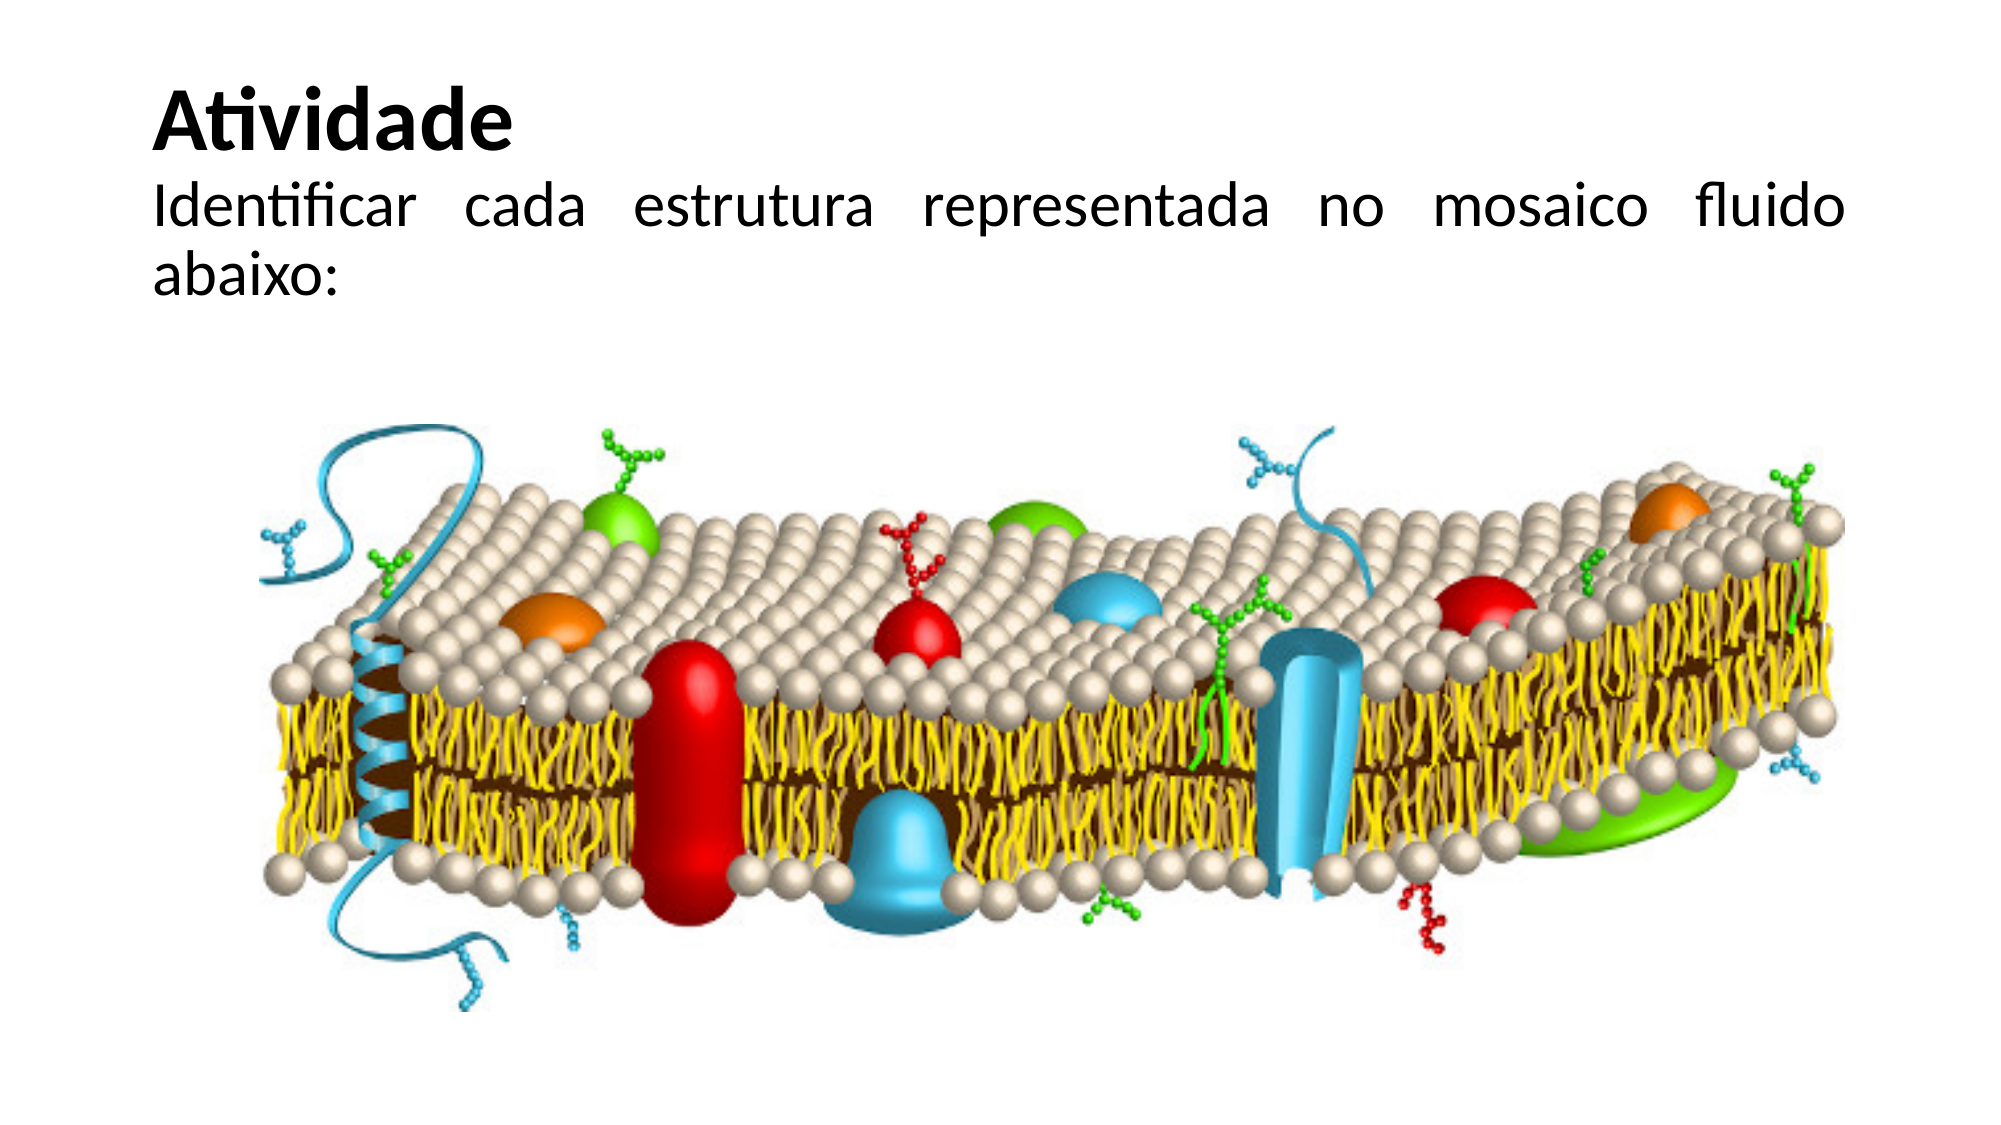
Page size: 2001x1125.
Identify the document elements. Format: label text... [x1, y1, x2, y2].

title Atividade Identificar cada estrutura representada no mosaico fluido abaixo: [137, 59, 1863, 322]
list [259, 423, 1846, 1012]
